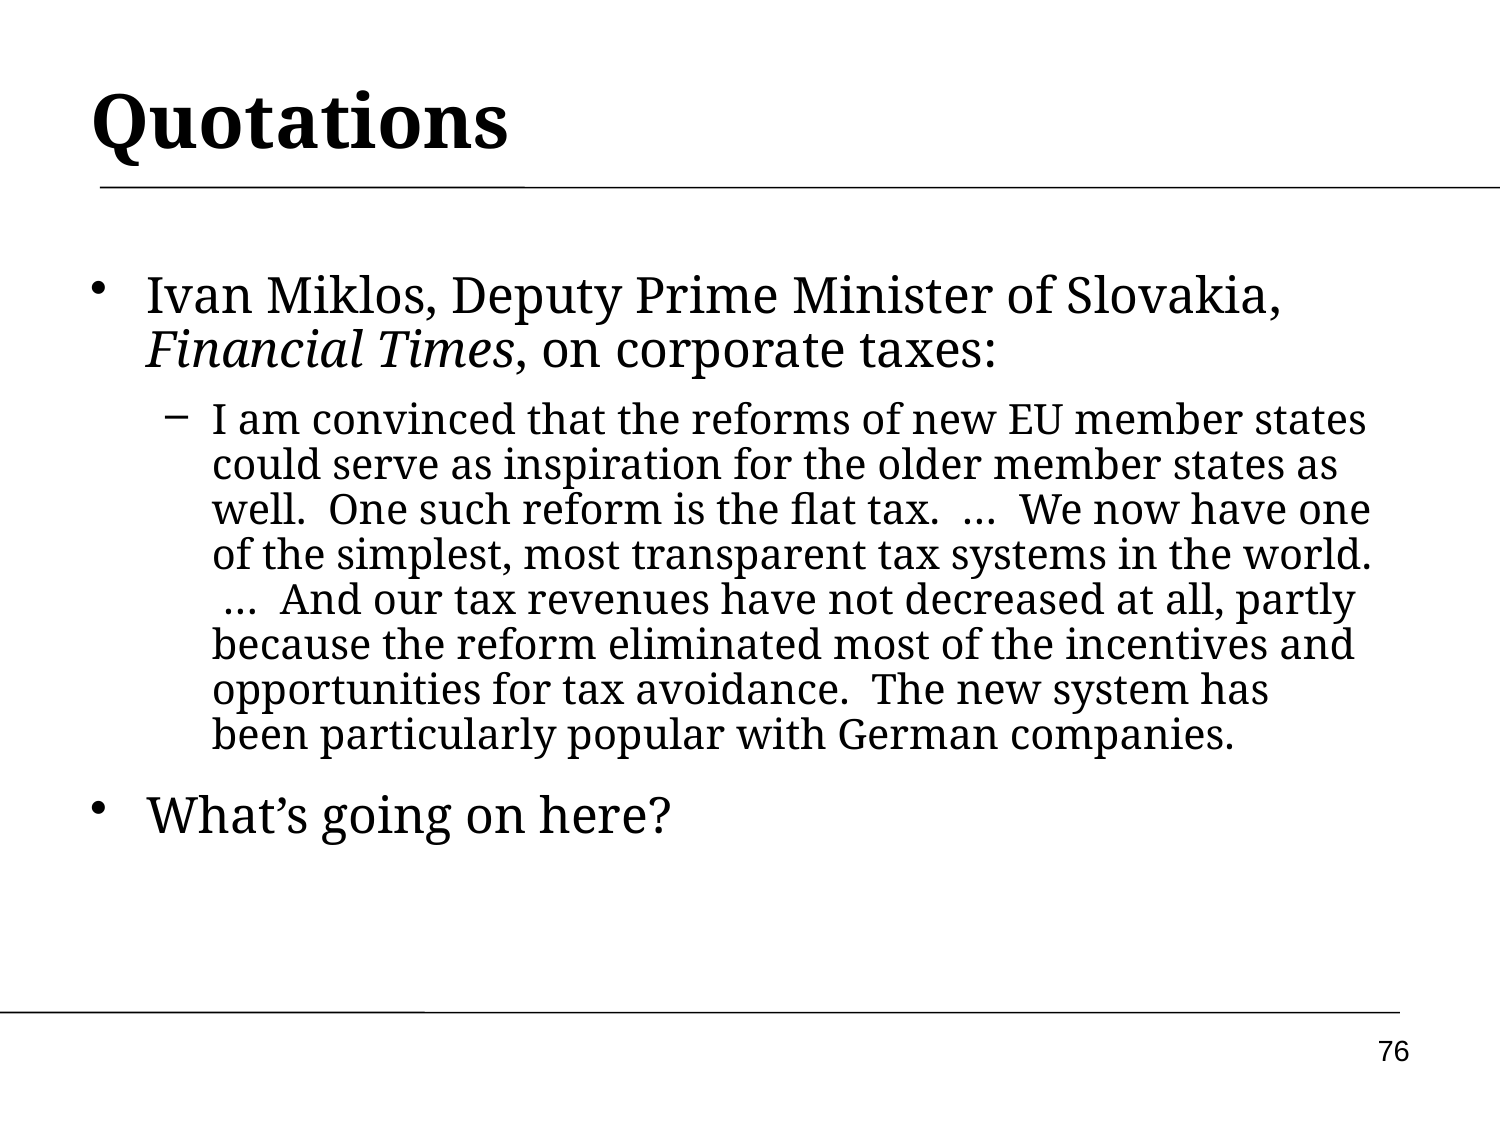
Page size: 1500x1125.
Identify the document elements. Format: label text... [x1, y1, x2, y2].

slide_number 76 [1074, 1024, 1426, 1103]
list Ivan Miklos, Deputy Prime Minister of Slovakia, Financial Times, on corporate taxes: I am convinced that the reforms of new EU member states could serve as inspiration for the older member states as well. One such reform is the flat tax. … We now have one of the simplest, most transparent tax systems in the world. … And our tax revenues have not decreased at all, partly because the reform eliminated most of the incentives and opportunities for tax avoidance. The new system has been particularly popular with German companies. What’s going on here? [75, 262, 1388, 1005]
title Quotations [75, 50, 1425, 188]
